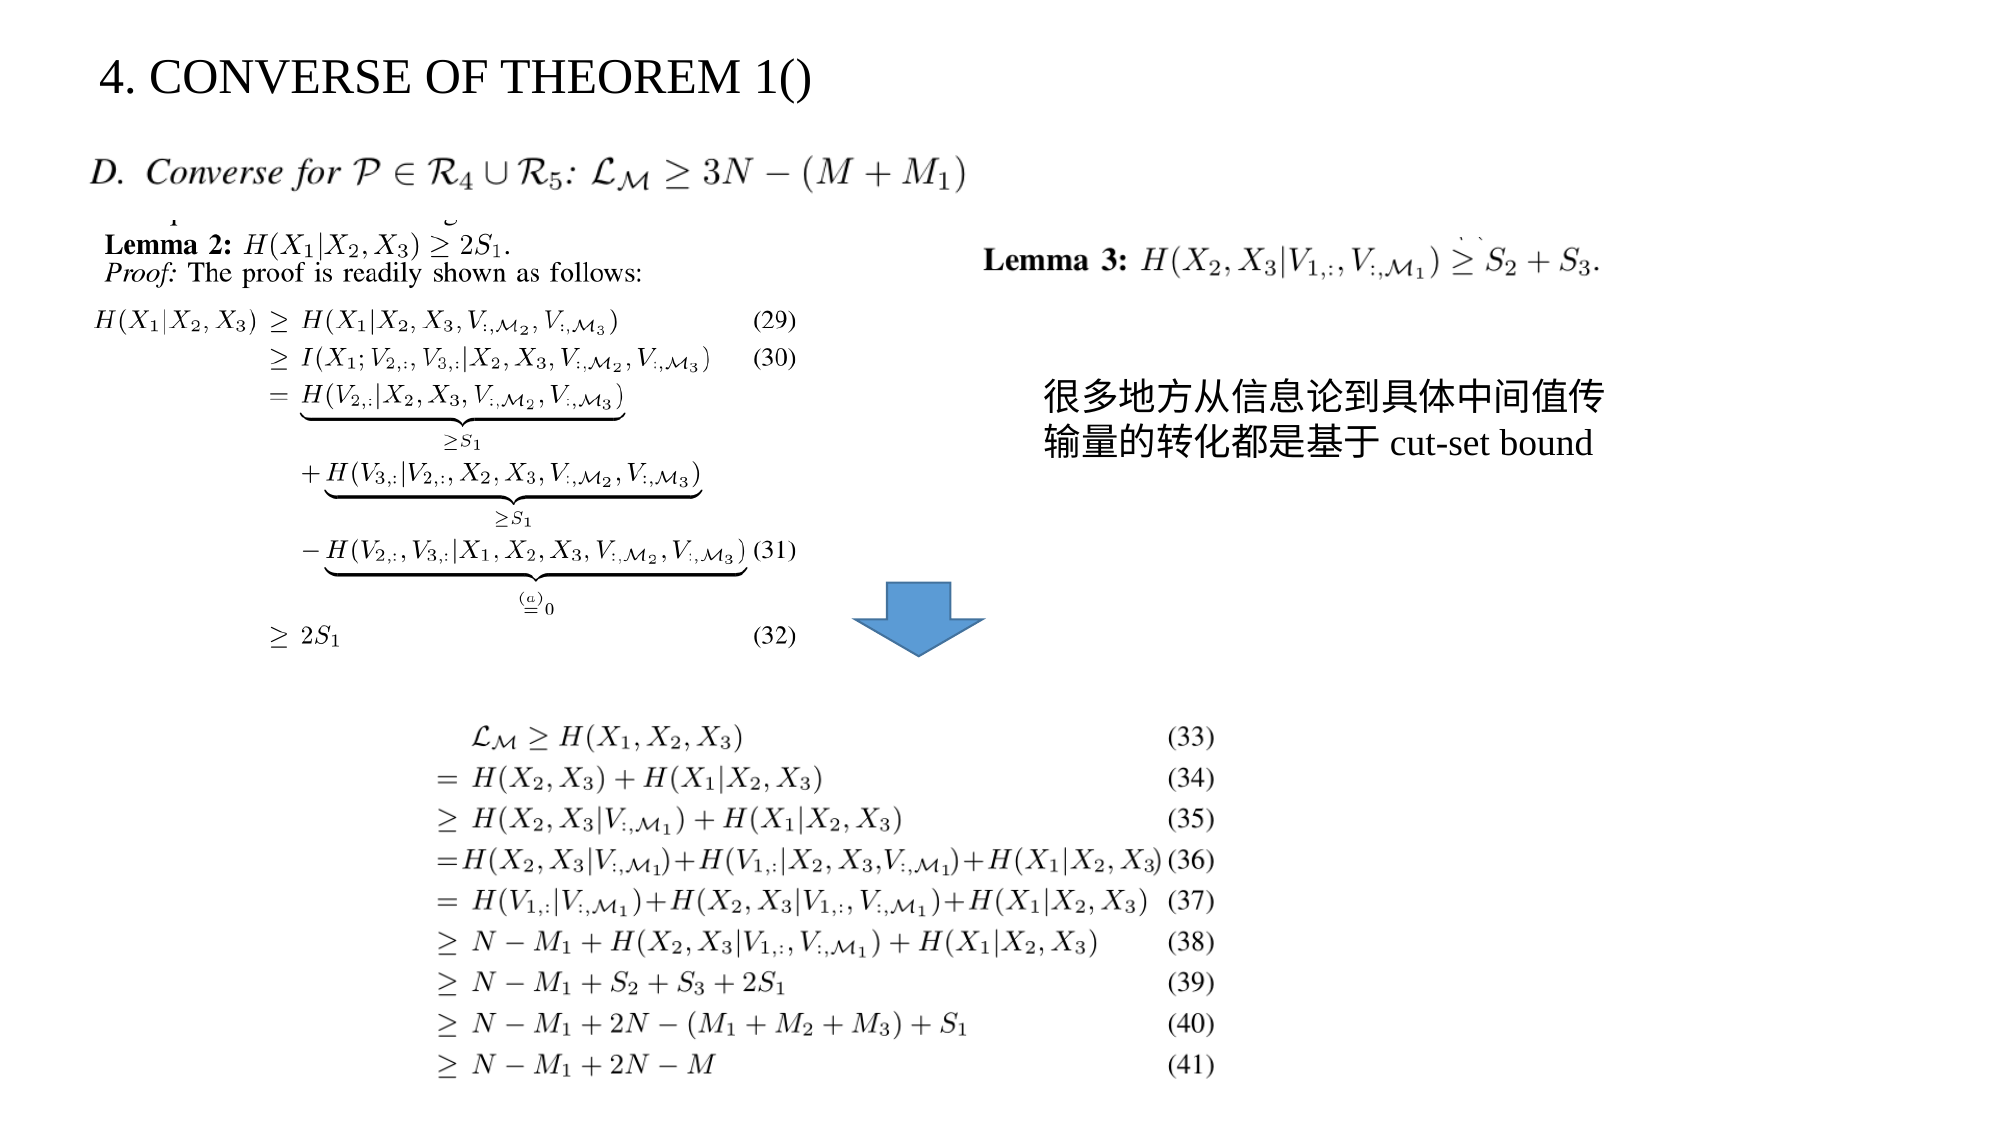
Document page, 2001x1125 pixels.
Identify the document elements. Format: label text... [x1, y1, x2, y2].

picture [94, 220, 813, 668]
picture [433, 720, 1219, 1086]
text_box [851, 581, 987, 658]
picture [973, 237, 1616, 283]
picture [84, 133, 974, 196]
text_box [84, 133, 1871, 463]
text_box 很多地方从信息论到具体中间值传输量的转化都是基于cut-set bound [1028, 365, 1654, 471]
